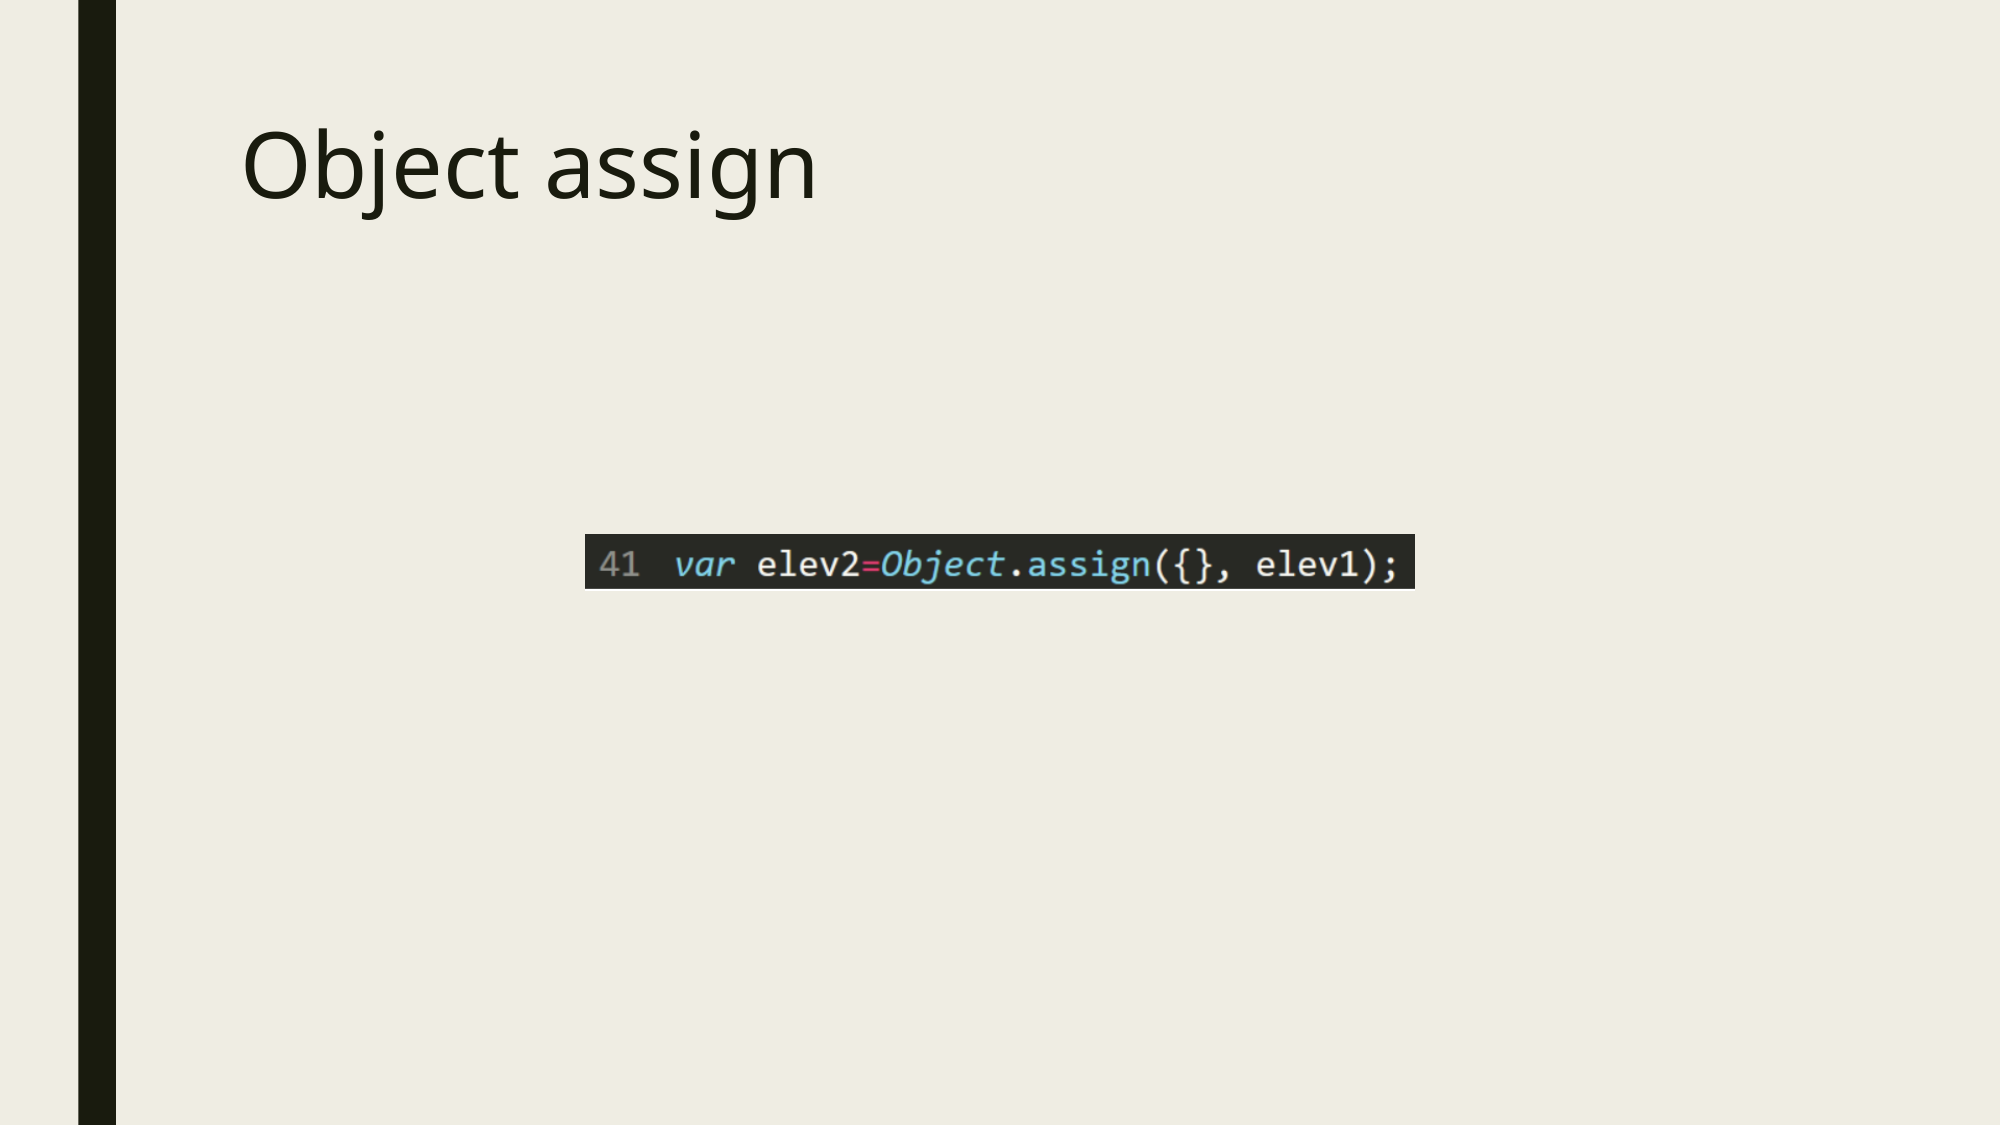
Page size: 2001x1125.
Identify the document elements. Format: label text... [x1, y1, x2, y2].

picture [585, 534, 1415, 591]
title Object assign [225, 112, 1800, 357]
